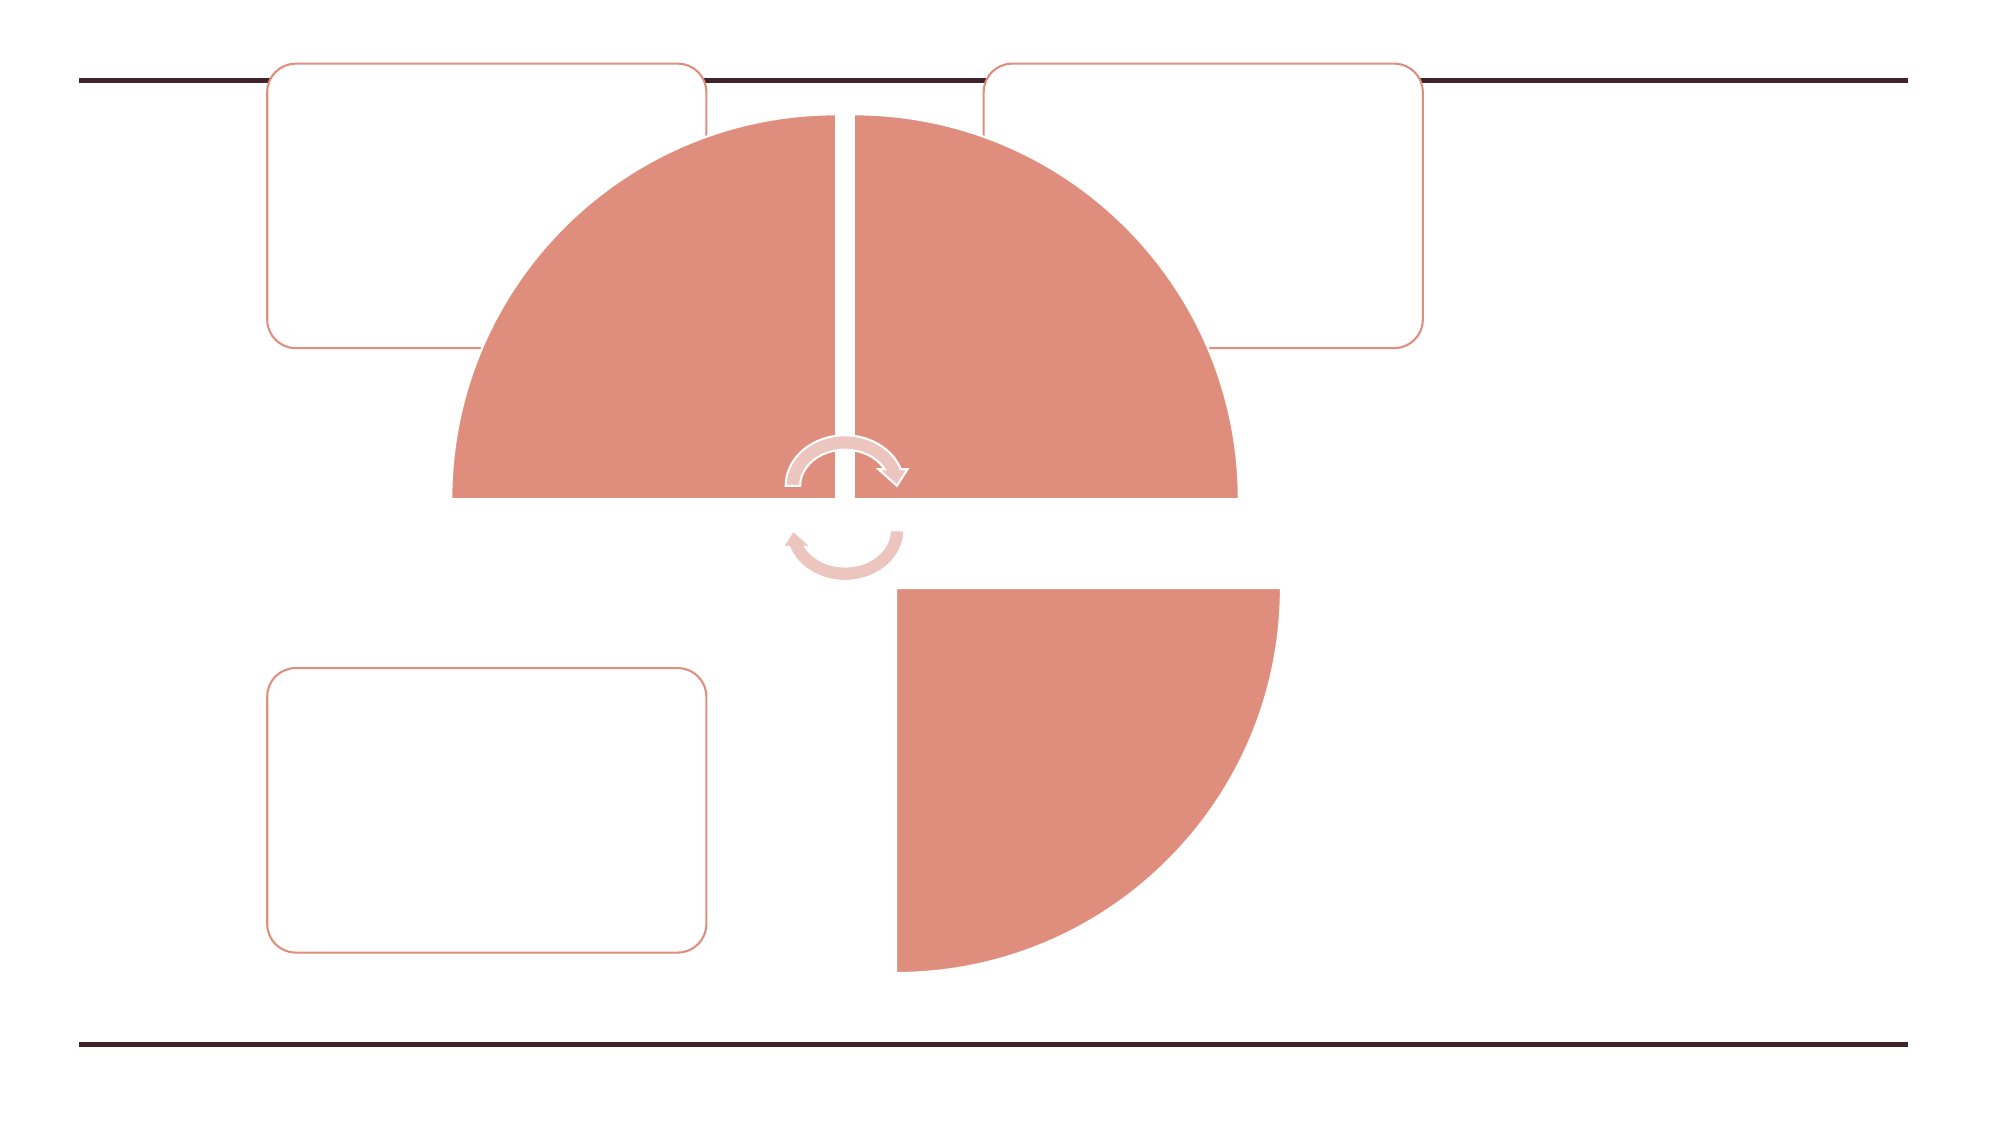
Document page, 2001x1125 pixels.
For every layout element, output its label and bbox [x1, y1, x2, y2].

text_box [267, 63, 1423, 973]
